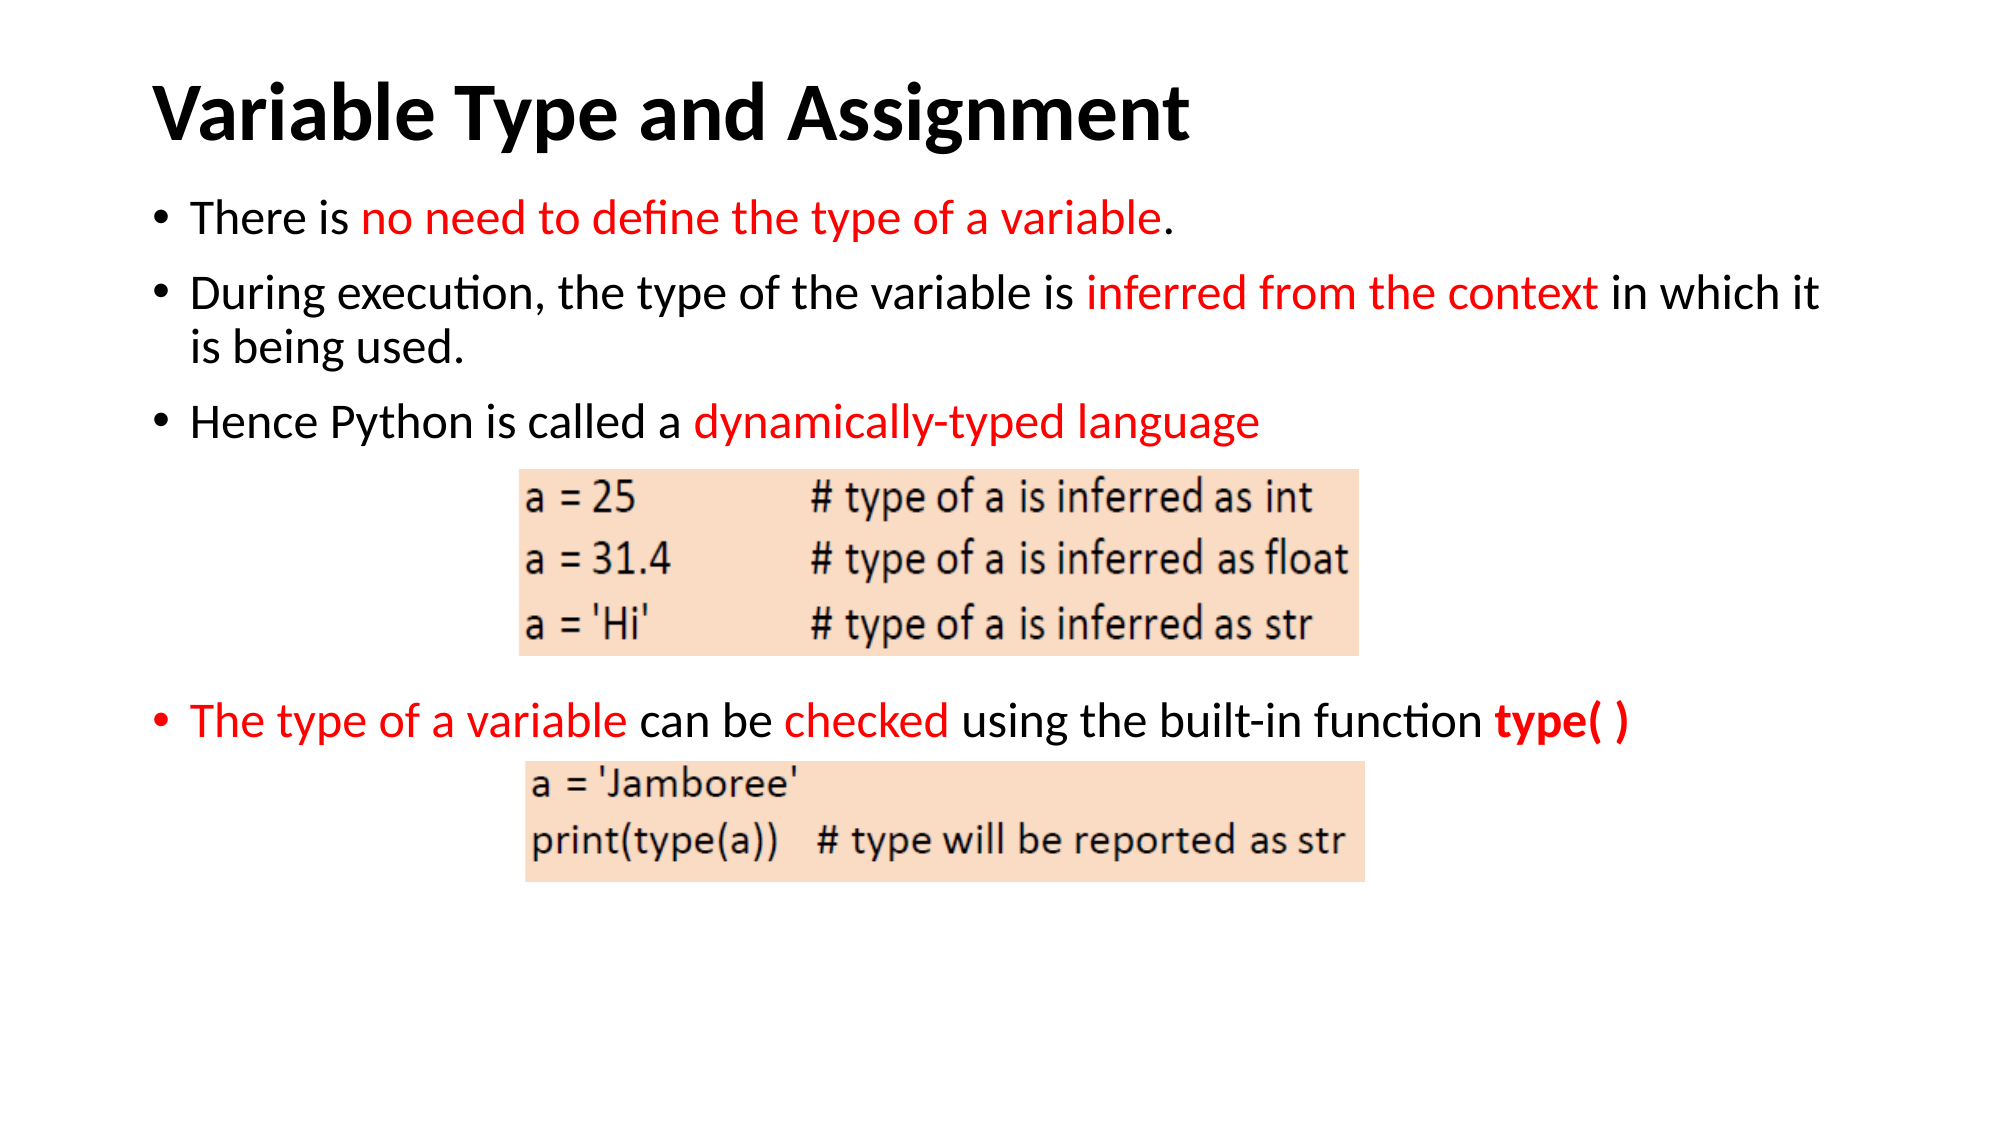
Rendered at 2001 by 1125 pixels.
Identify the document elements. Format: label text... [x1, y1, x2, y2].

picture [512, 469, 1359, 656]
title Variable Type and Assignment [137, 59, 1863, 168]
list There is no need to define the type of a variable. During execution, the type of the variable is inferred from the context in which it is being used. Hence Python is called a dynamically-typed language The type of a variable can be checked using the built-in function type( ) [137, 184, 1863, 1014]
picture [512, 761, 1365, 882]
